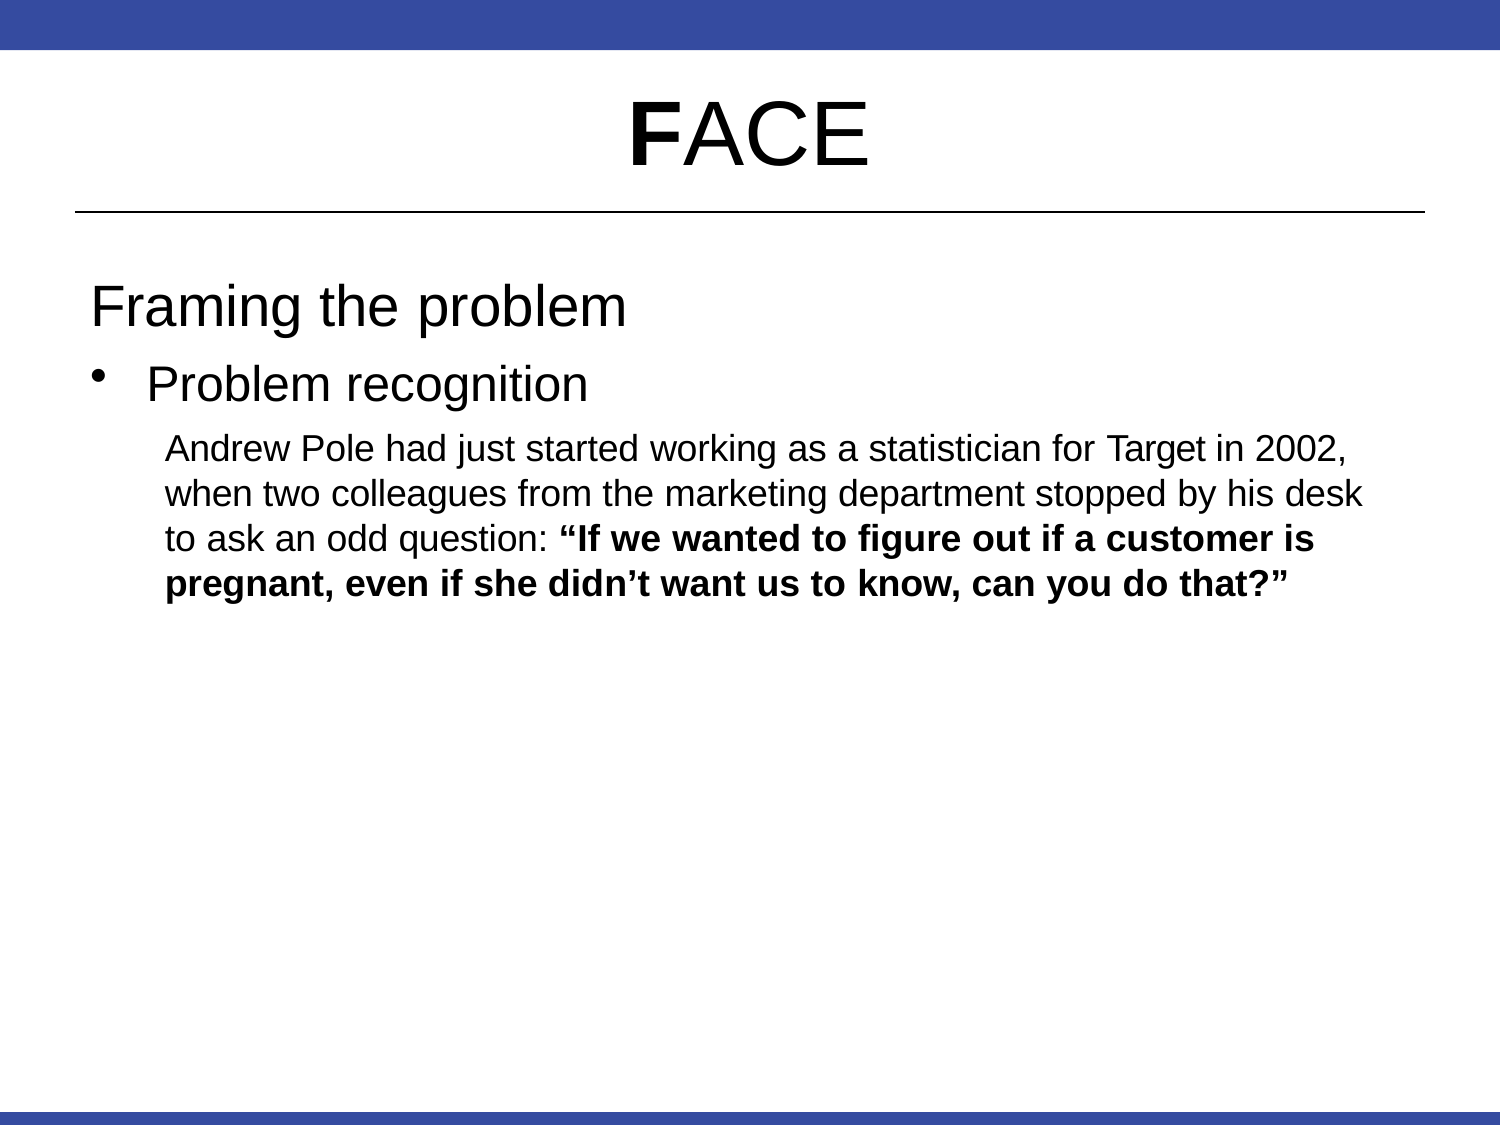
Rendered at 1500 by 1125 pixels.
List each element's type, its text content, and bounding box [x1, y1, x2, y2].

title FACE [625, 71, 875, 251]
text_box Framing the problem Problem recognition Andrew Pole had just started working as a statistician for Target in 2002, when two colleagues from the marketing department stopped by his desk to ask an odd question: “If we wanted to figure out if a customer is pregnant, even if she didn’t want us to know, can you do that?” [87, 251, 1379, 604]
